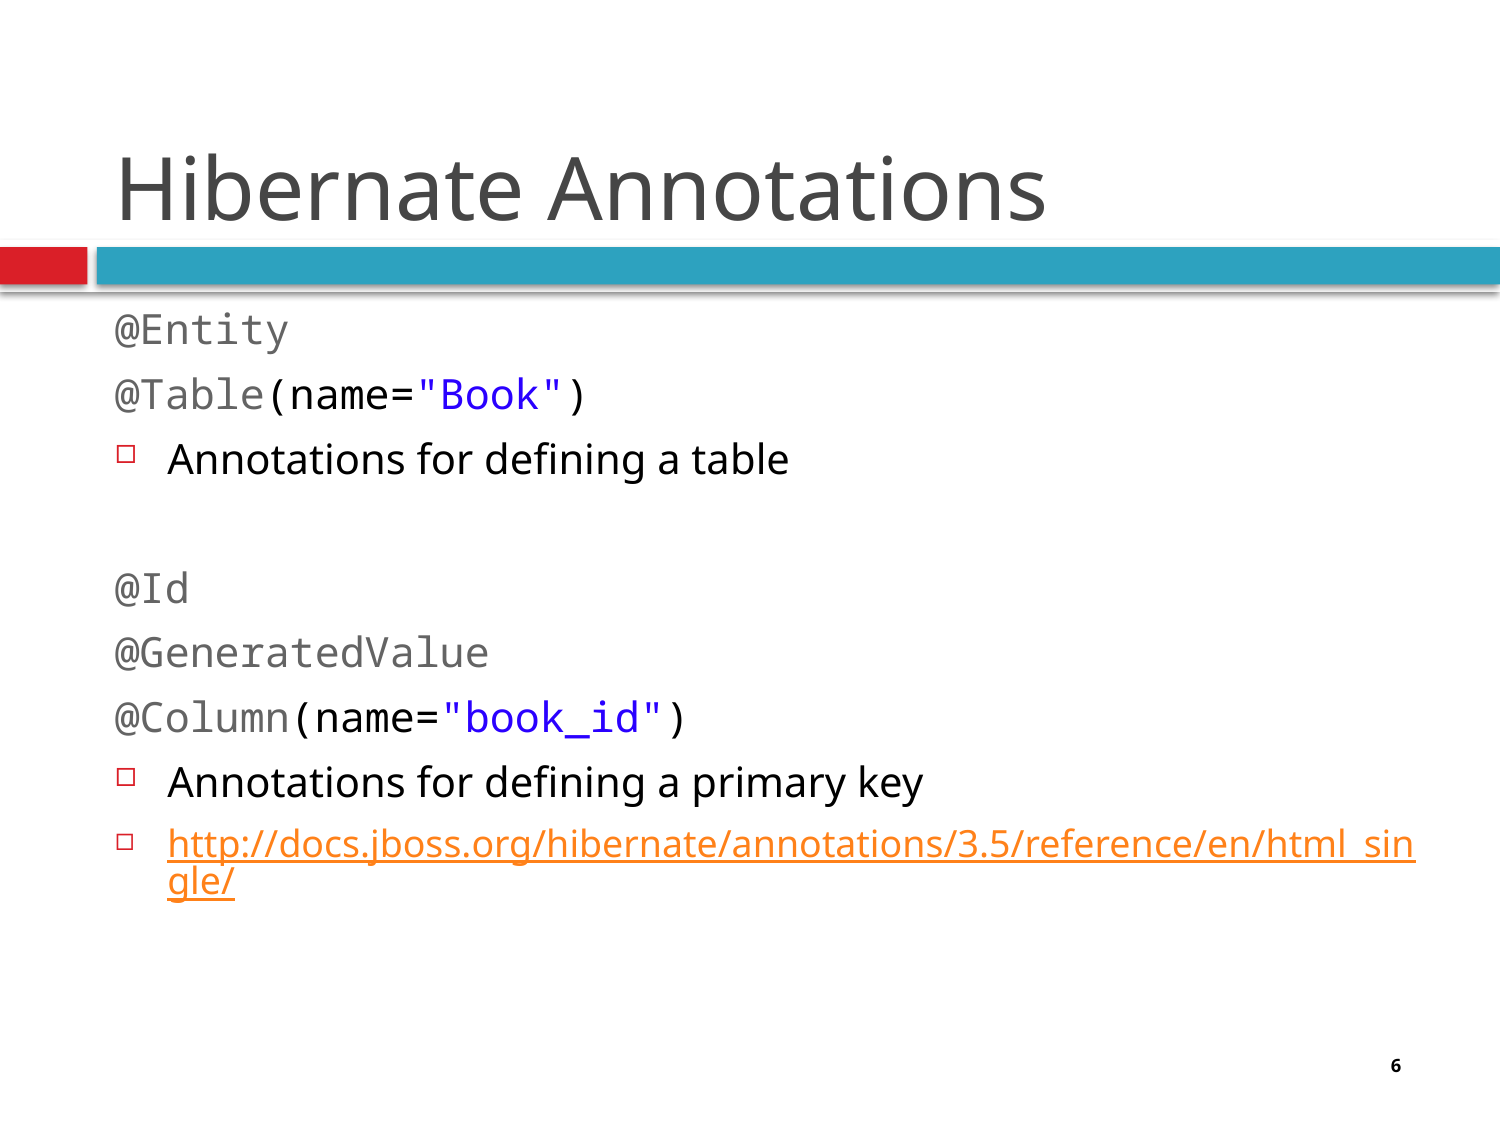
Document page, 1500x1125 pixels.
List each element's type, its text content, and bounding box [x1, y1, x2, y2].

title Hibernate Annotations [99, 25, 1438, 246]
list @Entity @Table(name="Book") Annotations for defining a table @Id @GeneratedValue @Column(name="book_id") Annotations for defining a primary key http://docs.jboss.org/hibernate/annotations/3.5/reference/en/html_single/ [99, 295, 1438, 1013]
